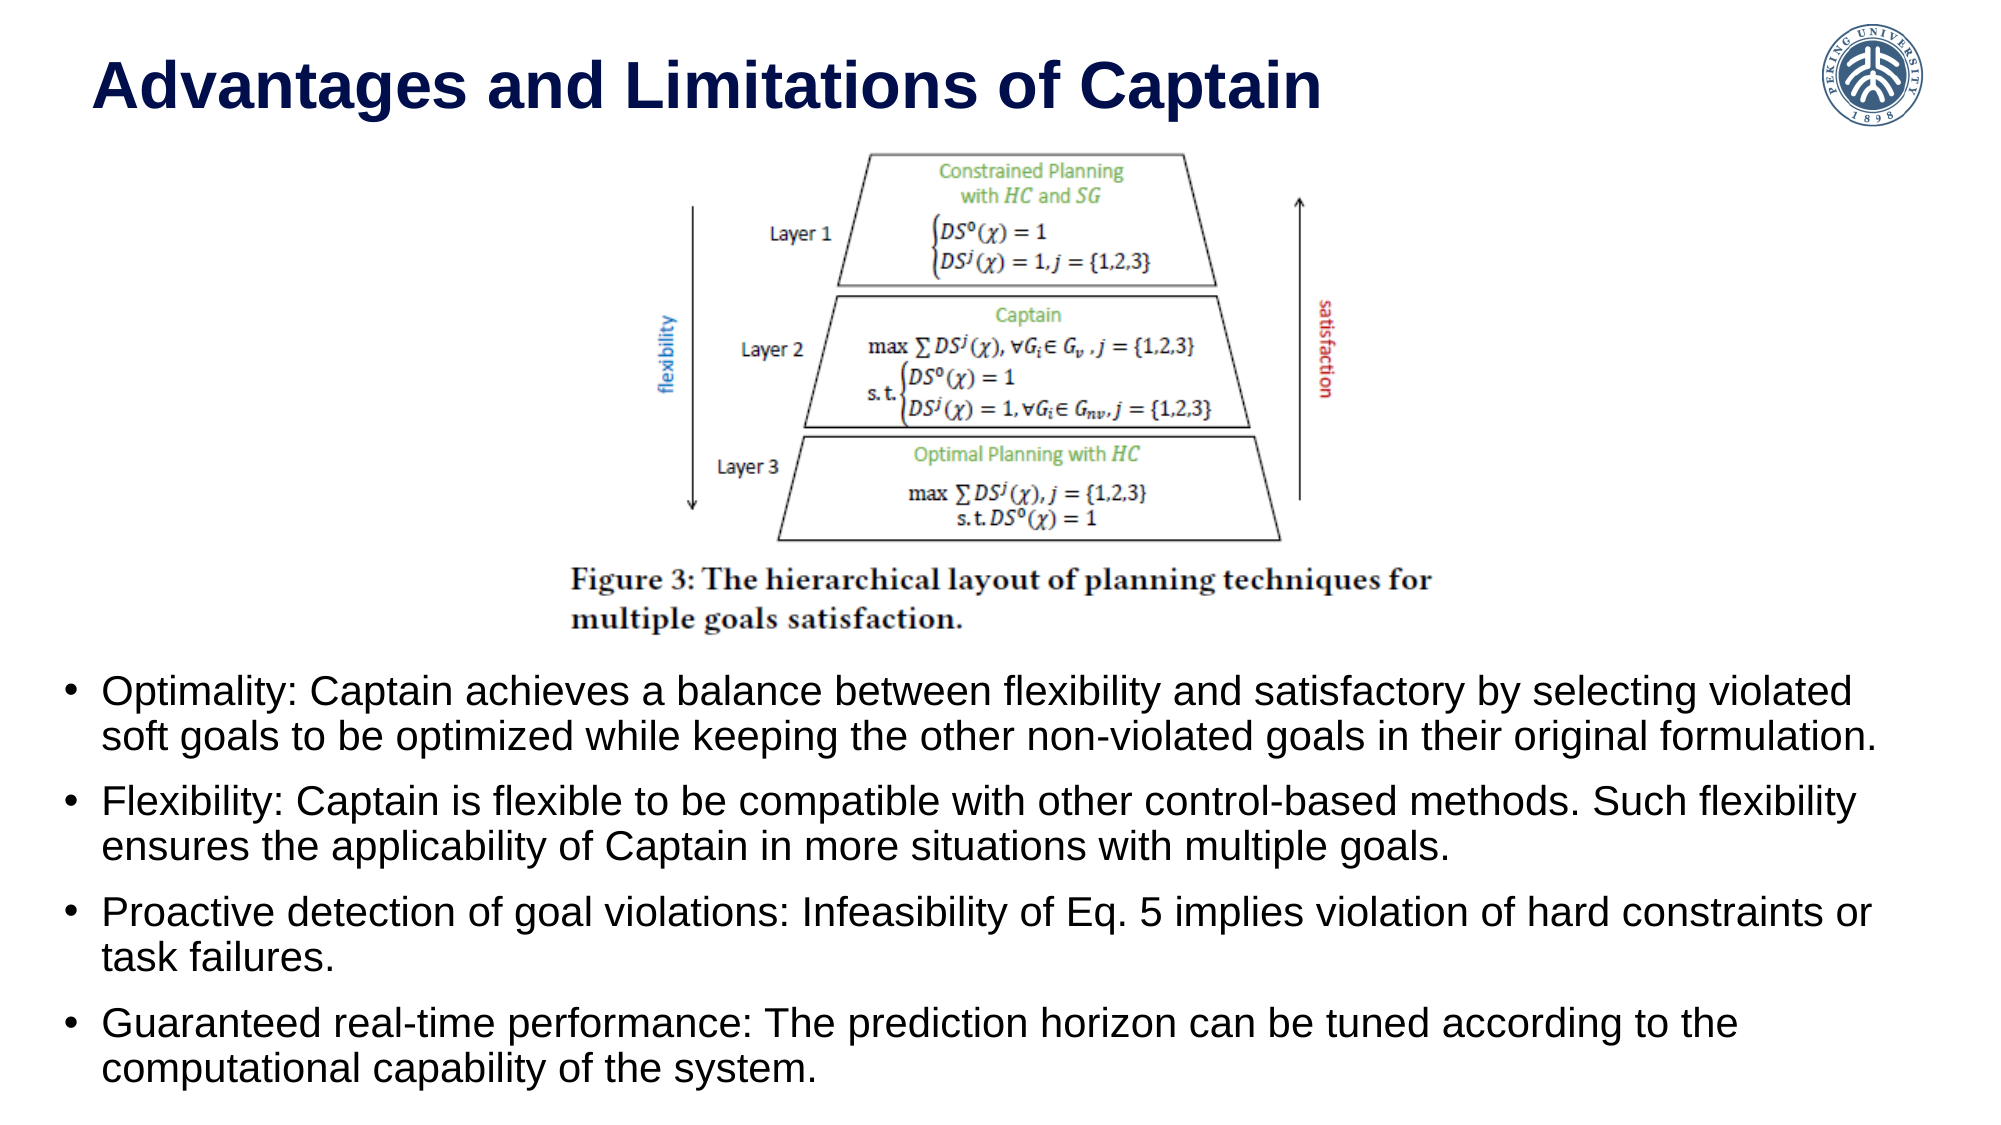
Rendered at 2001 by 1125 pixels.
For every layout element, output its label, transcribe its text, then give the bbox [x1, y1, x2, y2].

list Optimality: Captain achieves a balance between flexibility and satisfactory by selecting violated soft goals to be optimized while keeping the other non-violated goals in their original formulation. Flexibility: Captain is flexible to be compatible with other control-based methods. Such flexibility ensures the applicability of Captain in more situations with multiple goals. Proactive detection of goal violations: Infeasibility of Eq. 5 implies violation of hard constraints or task failures. Guaranteed real-time performance: The prediction horizon can be tuned according to the computational capability of the system. [48, 661, 1897, 1125]
text_box Advantages and Limitations of Captain [76, 34, 1340, 130]
picture [1821, 24, 1929, 131]
picture [564, 135, 1448, 657]
